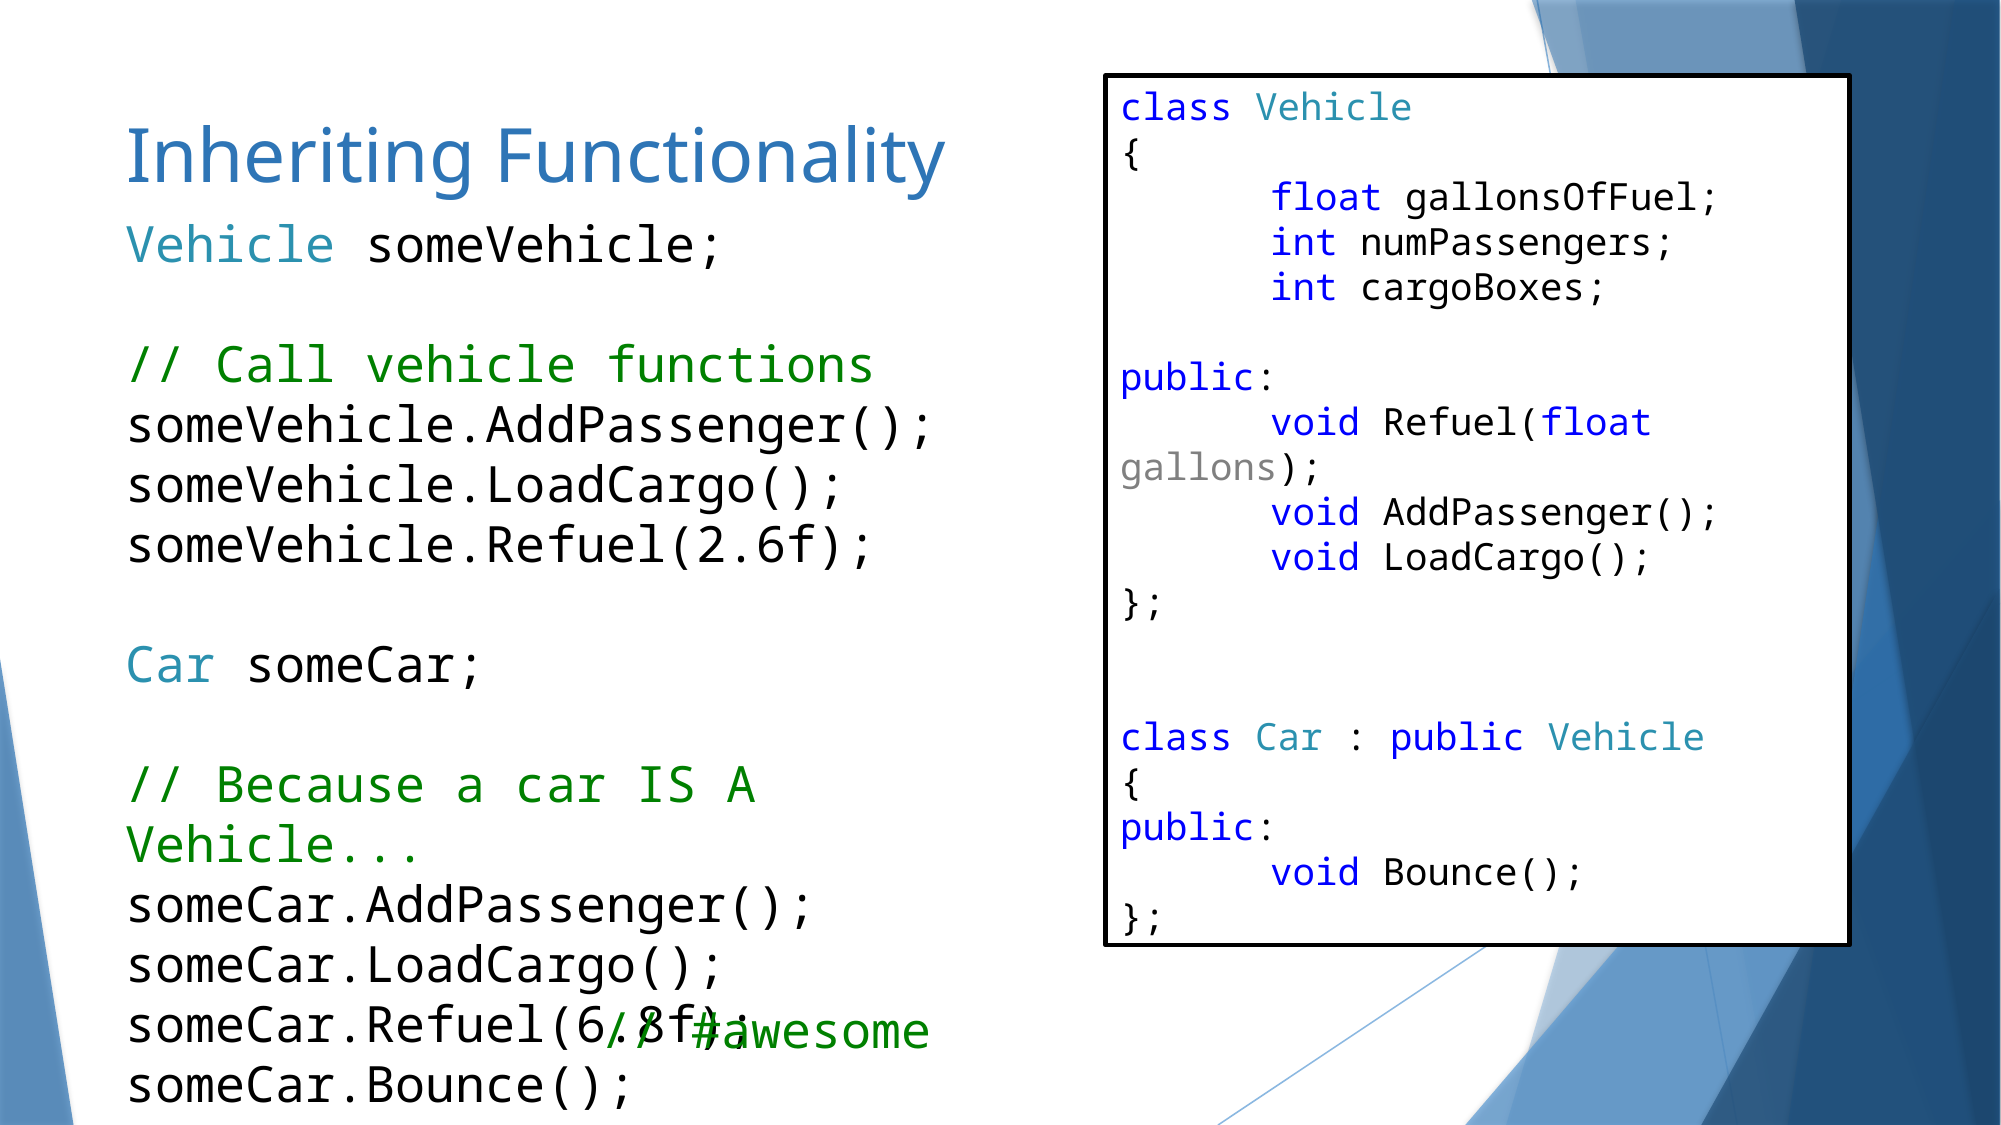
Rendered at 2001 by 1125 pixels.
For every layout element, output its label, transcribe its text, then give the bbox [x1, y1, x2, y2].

text_box // #awesome [586, 991, 947, 1066]
title Inheriting Functionality [111, 99, 992, 205]
text_box class Vehicle { float gallonsOfFuel; int numPassengers; int cargoBoxes; public: void Refuel(float gallons); void AddPassenger(); void LoadCargo(); }; class Car : public Vehicle { public: void Bounce(); }; [1105, 75, 1850, 946]
text_box Vehicle someVehicle; // Call vehicle functions someVehicle.AddPassenger(); someVehicle.LoadCargo(); someVehicle.Refuel(2.6f); Car someCar; // Because a car IS A Vehicle... someCar.AddPassenger(); someCar.LoadCargo(); someCar.Refuel(6.8f); someCar.Bounce(); [111, 205, 1085, 1120]
